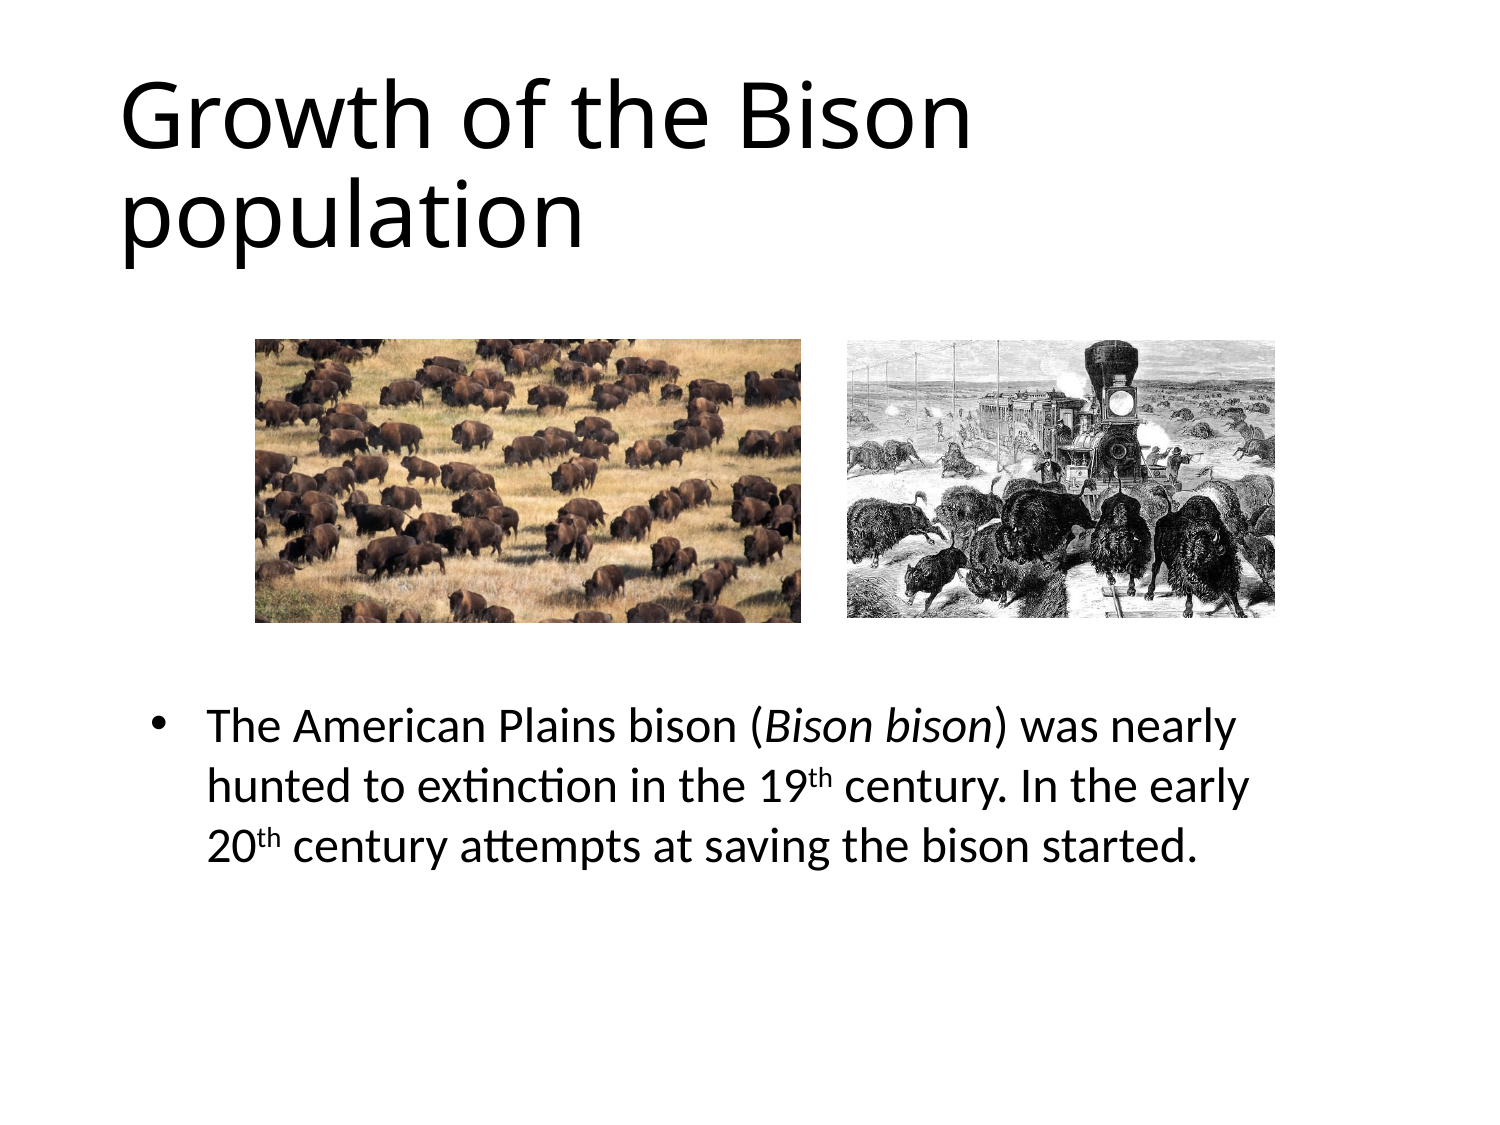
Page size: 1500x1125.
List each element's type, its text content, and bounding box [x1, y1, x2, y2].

list [103, 299, 1397, 1014]
picture [847, 340, 1275, 618]
picture [255, 339, 801, 623]
title Growth of the Bison population [103, 59, 1397, 278]
